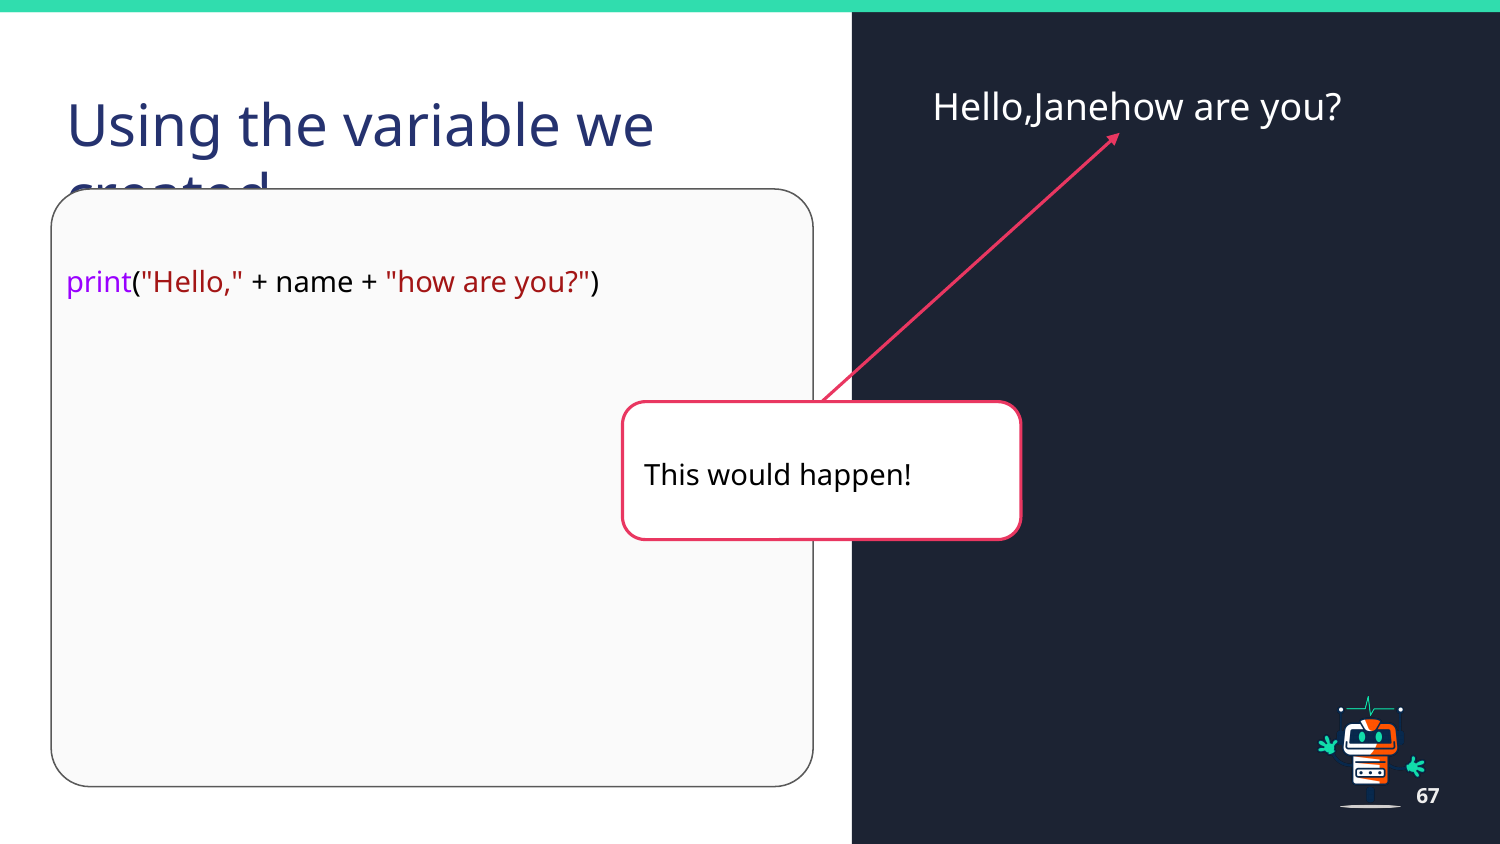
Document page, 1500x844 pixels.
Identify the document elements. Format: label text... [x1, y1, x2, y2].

text_box This would happen! [622, 401, 1021, 540]
title Using the variable we created [51, 72, 852, 167]
text_box print("Hello," + name + "how are you?") [51, 190, 814, 785]
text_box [821, 132, 1120, 402]
text_box [0, 0, 1500, 13]
text_box Hello,Janehow are you? [917, 68, 1500, 666]
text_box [1309, 687, 1456, 830]
text_box [851, 540, 1500, 844]
text_box [851, 13, 1500, 131]
